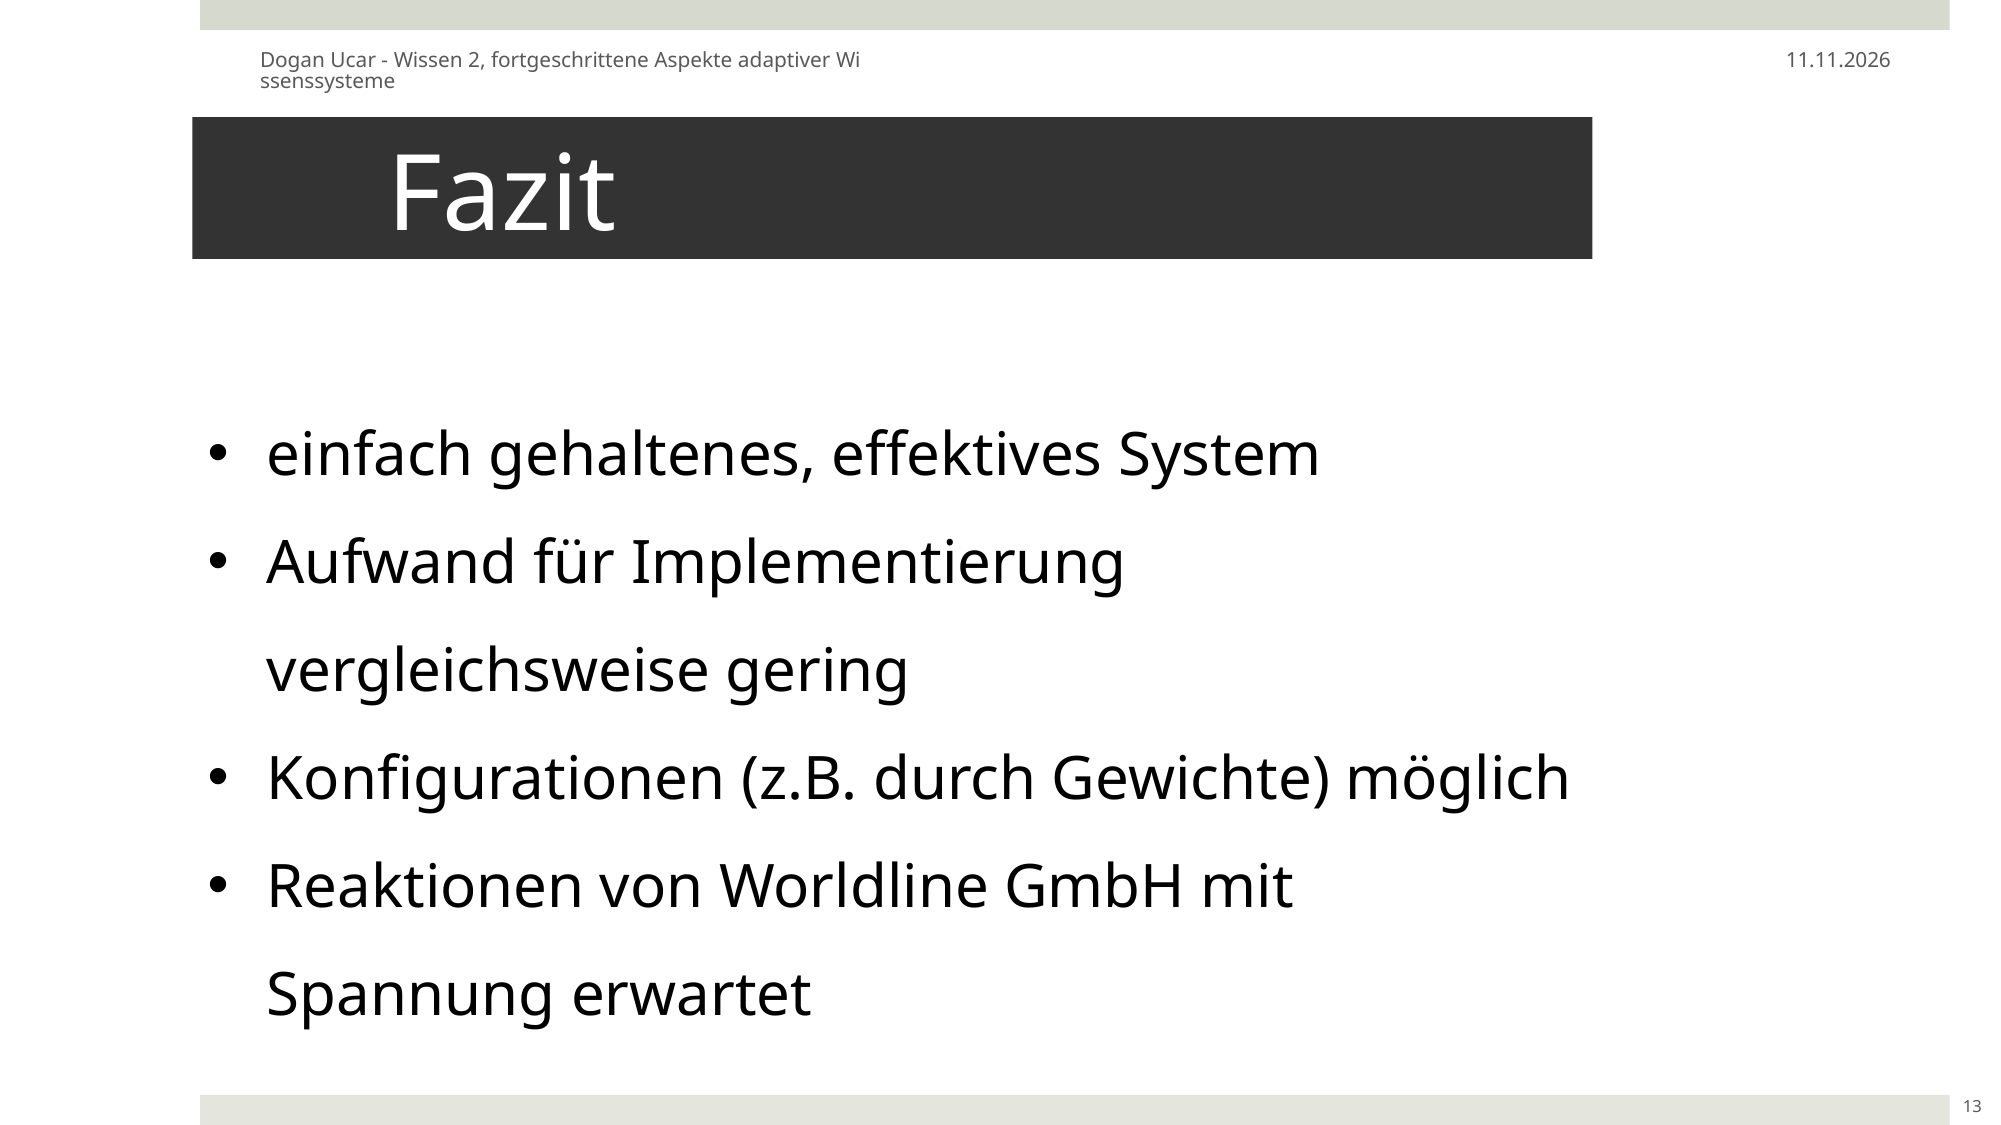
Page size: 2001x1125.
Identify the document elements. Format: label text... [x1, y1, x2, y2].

title Fazit [192, 117, 1593, 259]
footer Dogan Ucar - Wissen 2, fortgeschrittene Aspekte adaptiver Wissenssysteme [245, 30, 879, 91]
list einfach gehaltenes, effektives System Aufwand für Implementierung vergleichsweise gering Konfigurationen (z.B. durch Gewichte) möglich Reaktionen von Worldline GmbH mit Spannung erwartet [192, 371, 1593, 1069]
slide_number 13 [1922, 1077, 2000, 1125]
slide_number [1439, 30, 1906, 91]
